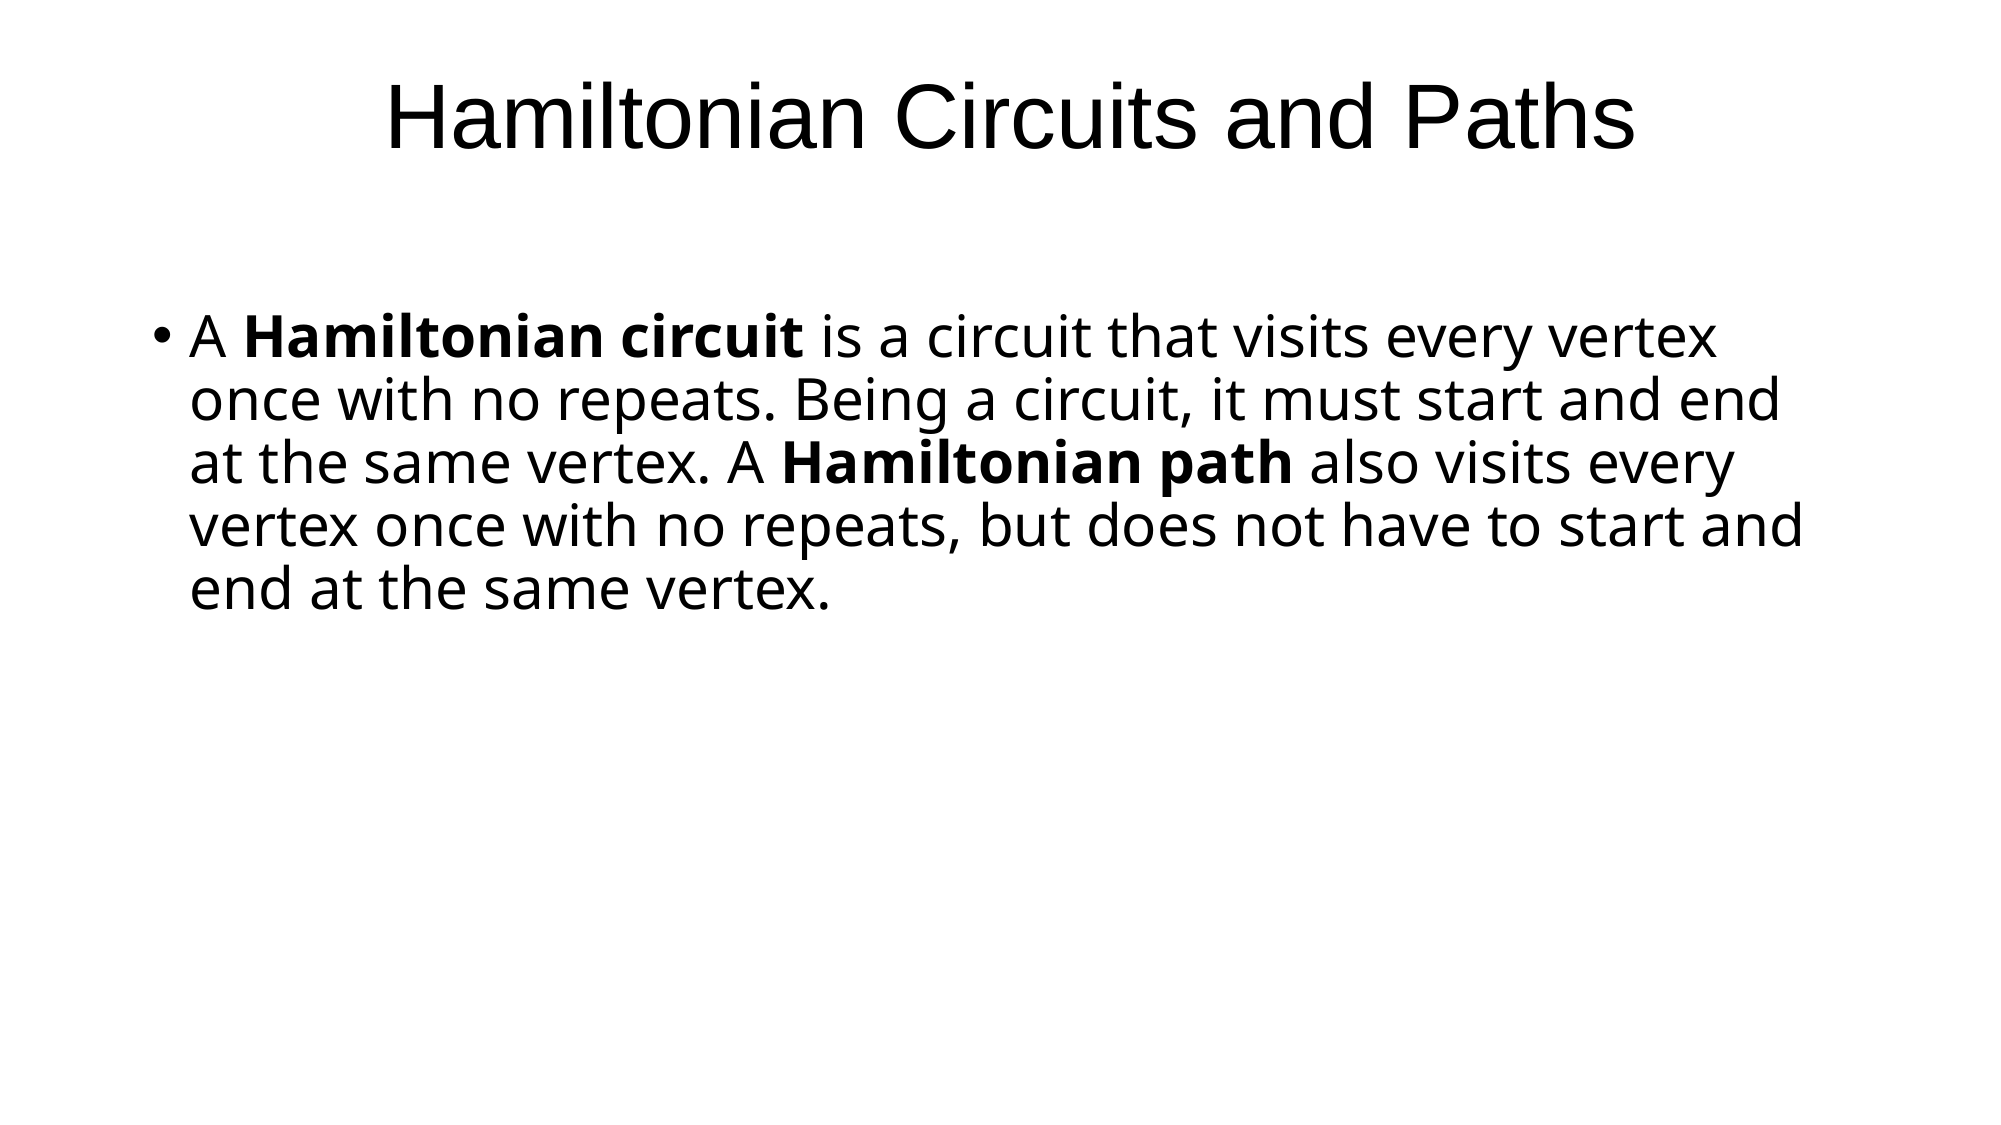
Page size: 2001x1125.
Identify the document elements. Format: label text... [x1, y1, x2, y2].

list A Hamiltonian circuit is a circuit that visits every vertex once with no repeats. Being a circuit, it must start and end at the same vertex. A Hamiltonian path also visits every vertex once with no repeats, but does not have to start and end at the same vertex. [137, 299, 1863, 1014]
title Hamiltonian Circuits and Paths Circuits and Paths [137, 59, 1863, 278]
